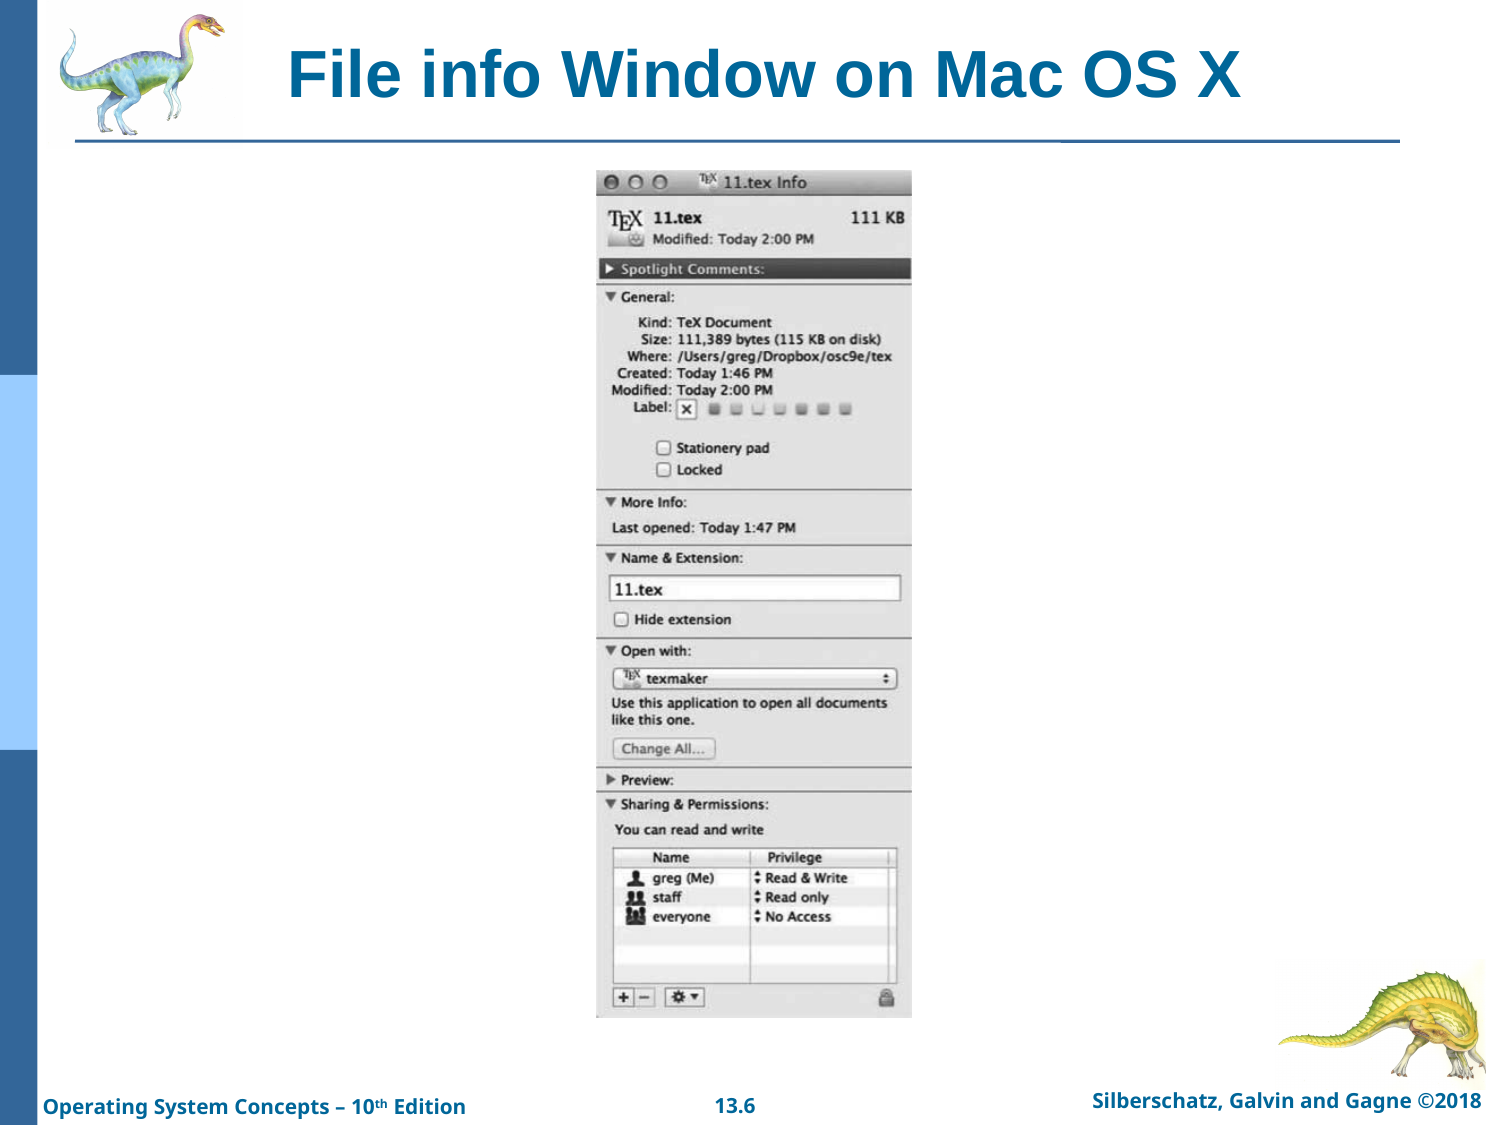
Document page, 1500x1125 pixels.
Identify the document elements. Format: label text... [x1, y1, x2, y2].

picture [1275, 959, 1486, 1090]
picture [46, 0, 243, 149]
title File info Window on Mac OS X [90, 23, 1441, 118]
picture [596, 170, 912, 1018]
